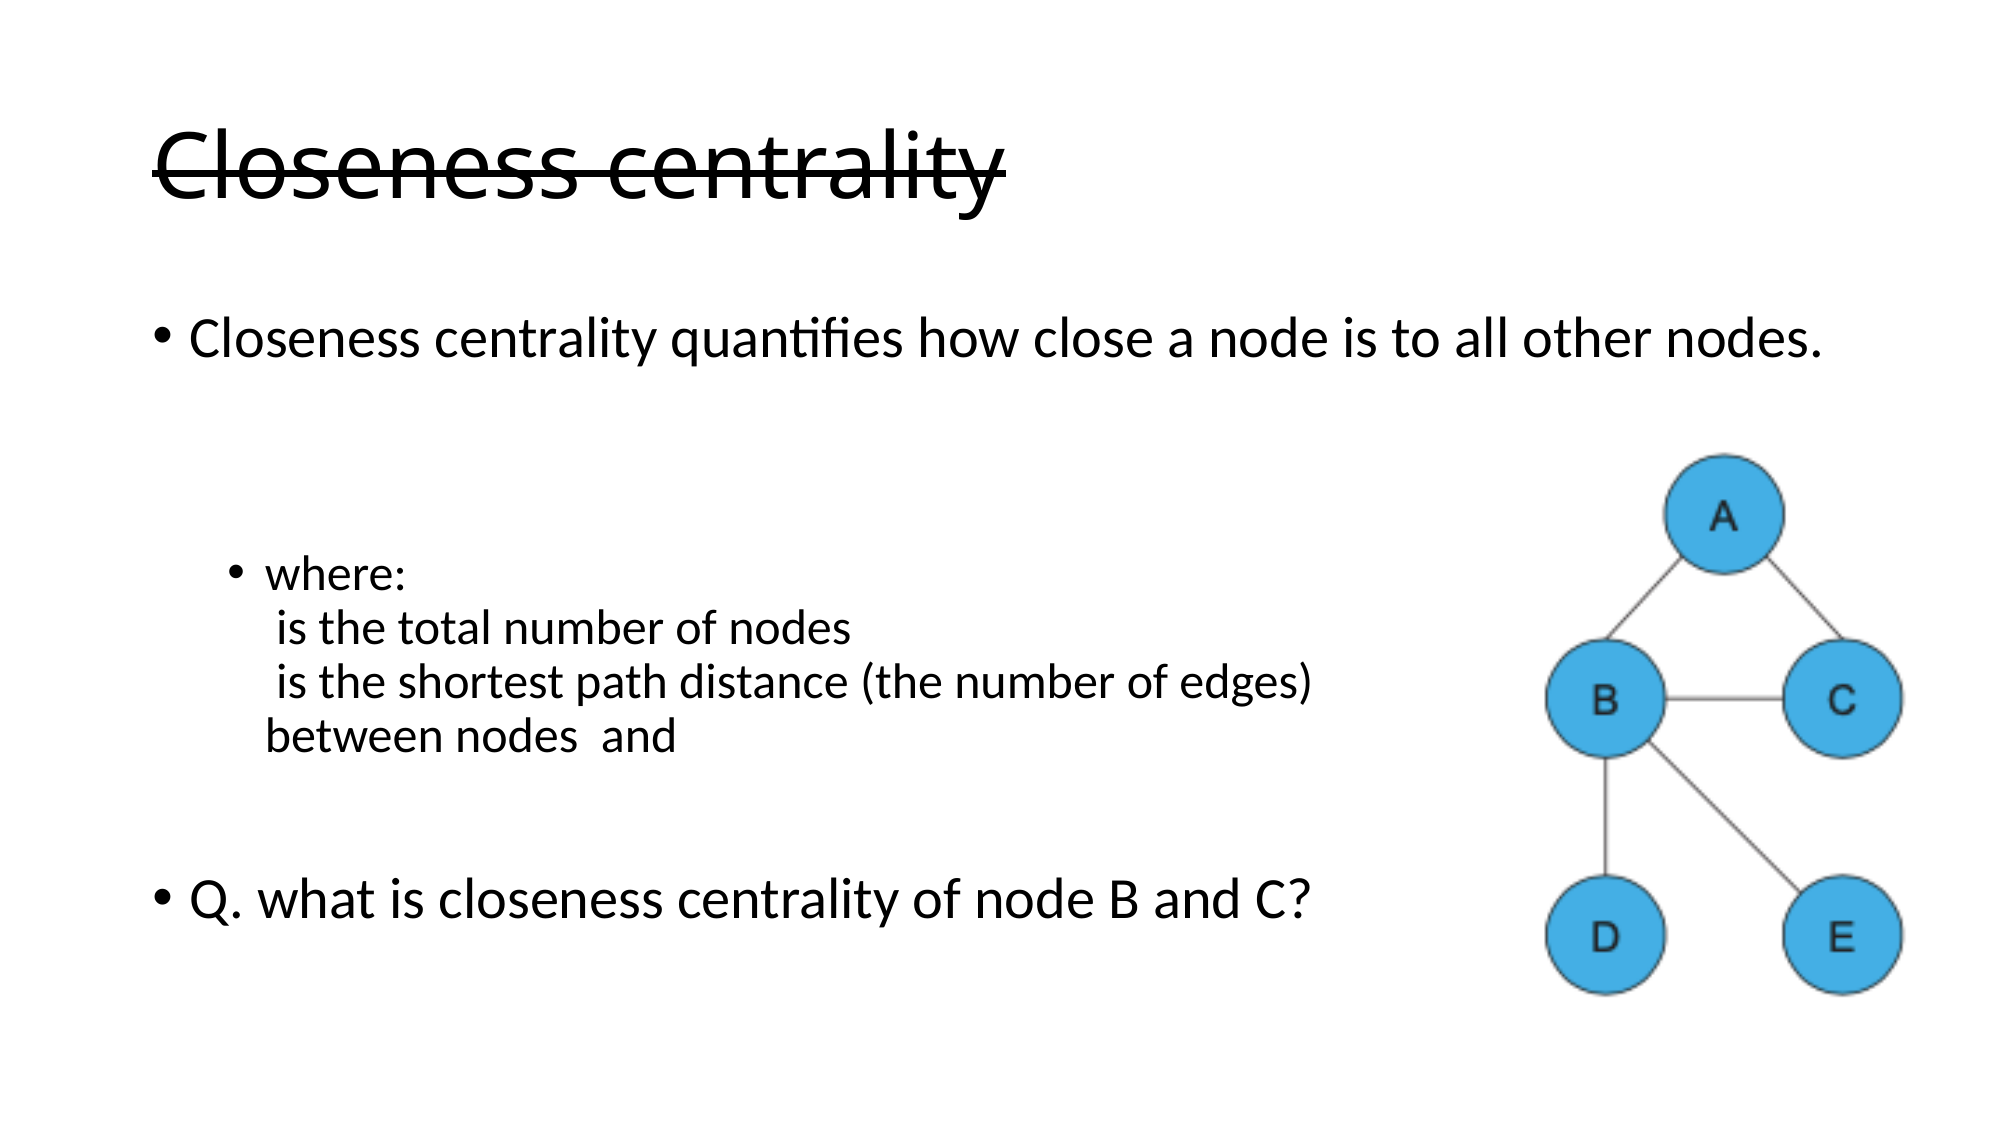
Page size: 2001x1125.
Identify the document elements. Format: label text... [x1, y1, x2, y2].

title Closeness centrality [137, 59, 1863, 278]
picture [1493, 423, 1934, 1014]
